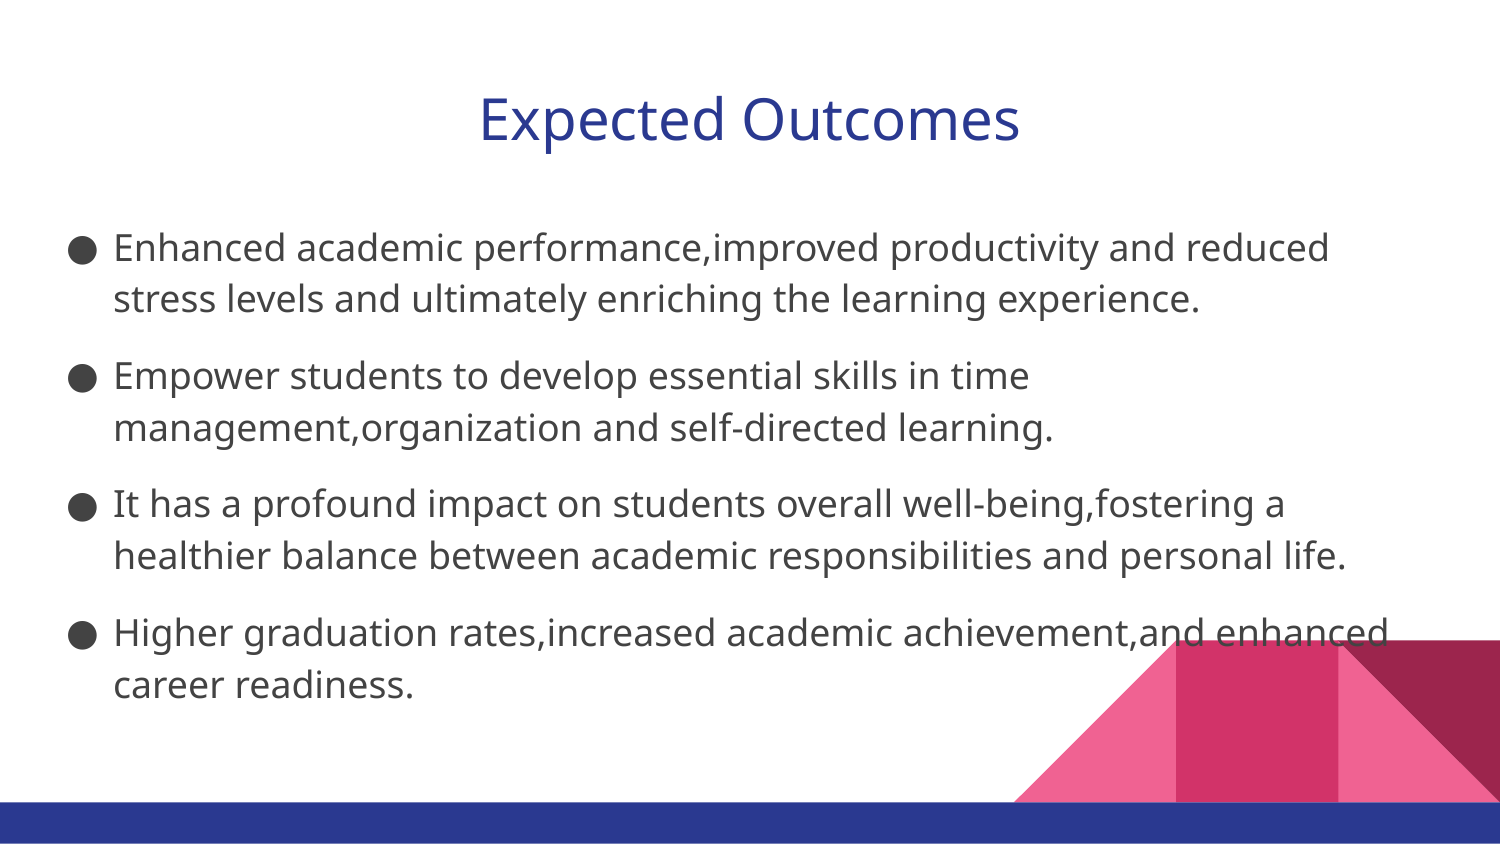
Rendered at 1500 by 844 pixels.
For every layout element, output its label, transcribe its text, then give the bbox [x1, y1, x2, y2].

list Enhanced academic performance,improved productivity and reduced stress levels and ultimately enriching the learning experience. Empower students to develop essential skills in time management,organization and self-directed learning. It has a profound impact on students overall well-being,fostering a healthier balance between academic responsibilities and personal life. Higher graduation rates,increased academic achievement,and enhanced career readiness. [51, 201, 1449, 750]
title Expected Outcomes [51, 67, 1449, 167]
